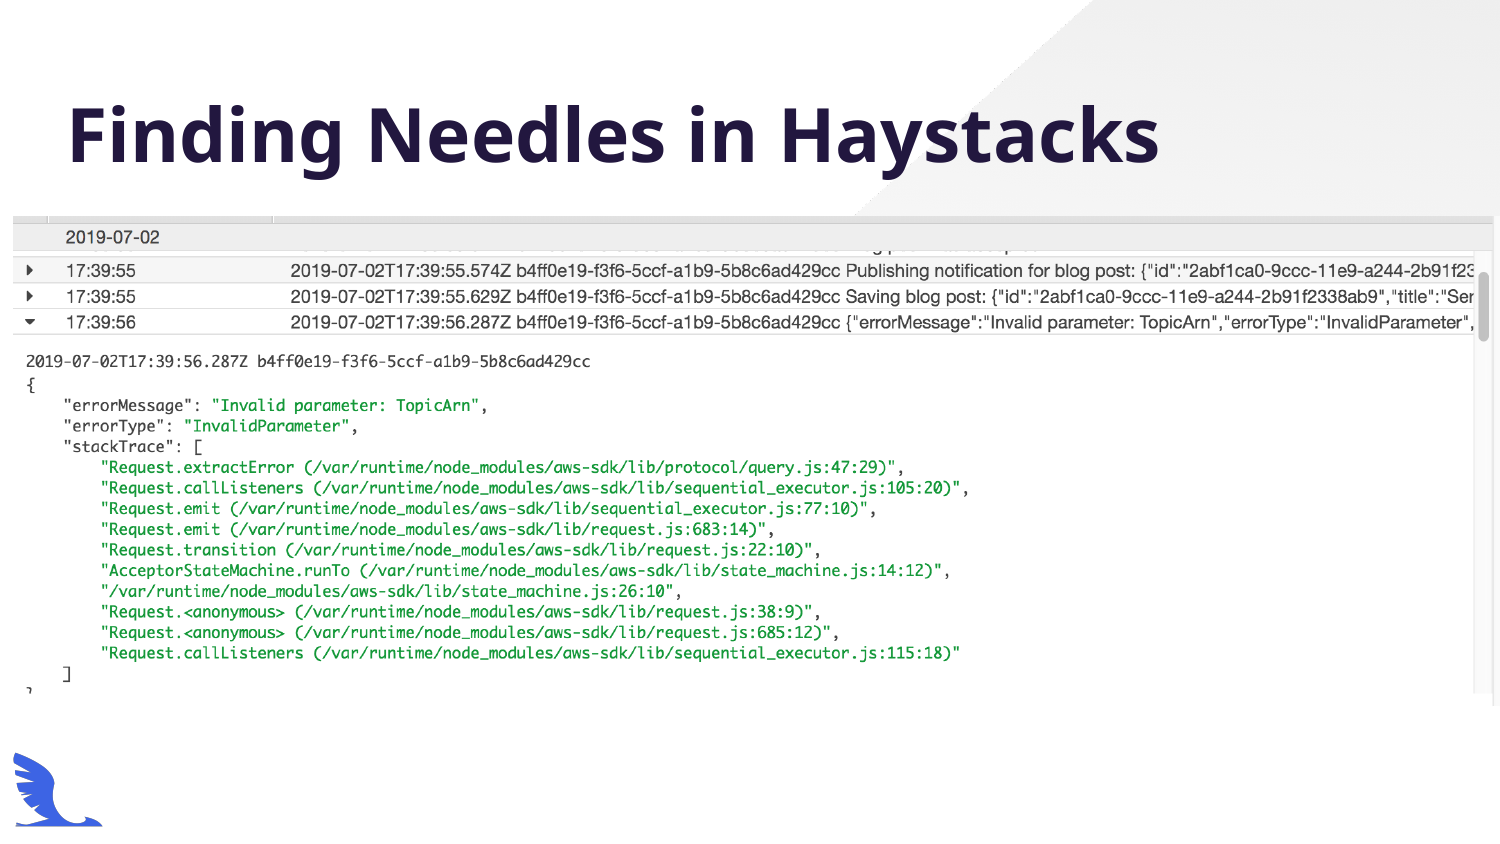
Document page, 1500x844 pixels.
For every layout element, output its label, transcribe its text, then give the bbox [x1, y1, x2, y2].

title Finding Needles in Haystacks [51, 72, 1449, 167]
picture [0, 0, 1500, 844]
